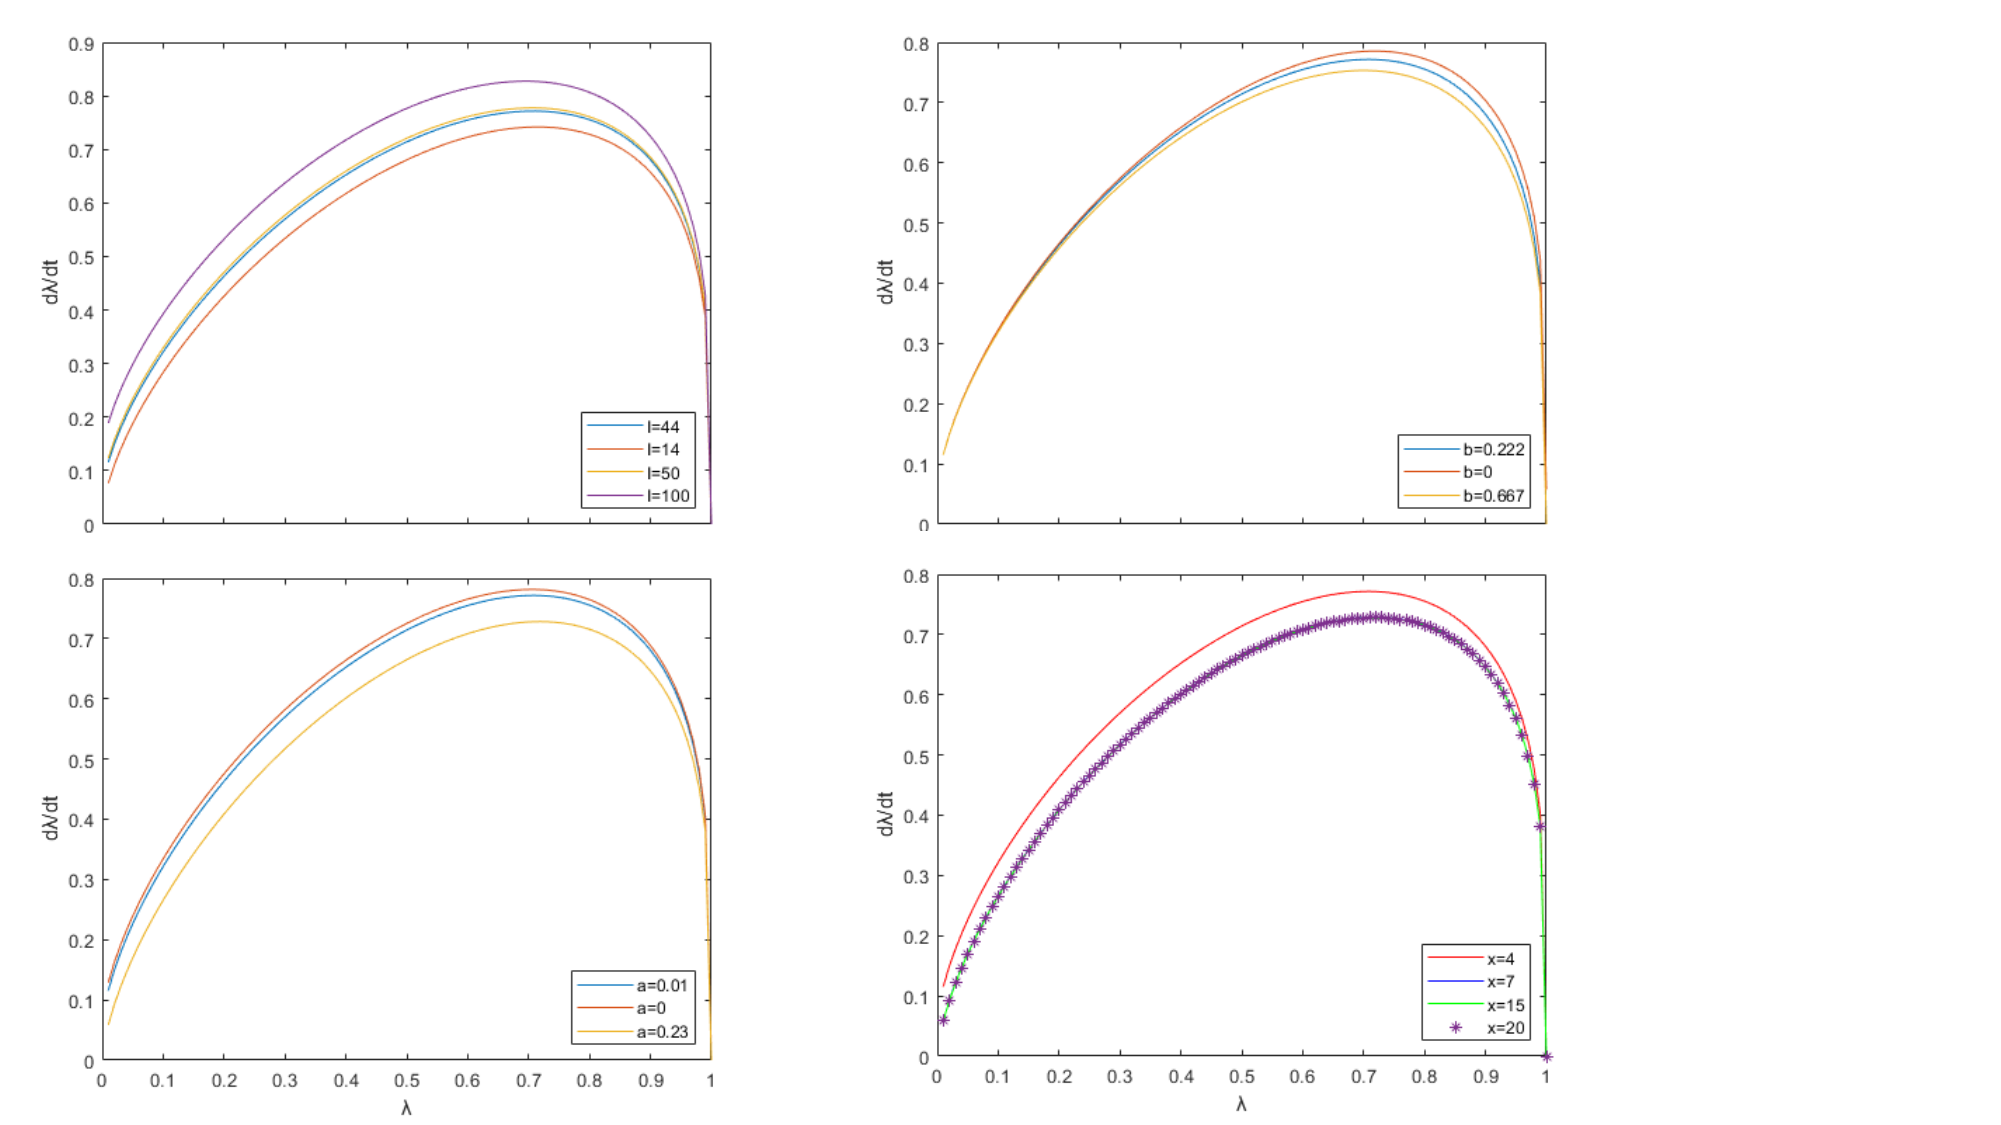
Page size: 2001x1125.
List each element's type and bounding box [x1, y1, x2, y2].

picture [835, 0, 1621, 1121]
picture [0, 0, 786, 1125]
